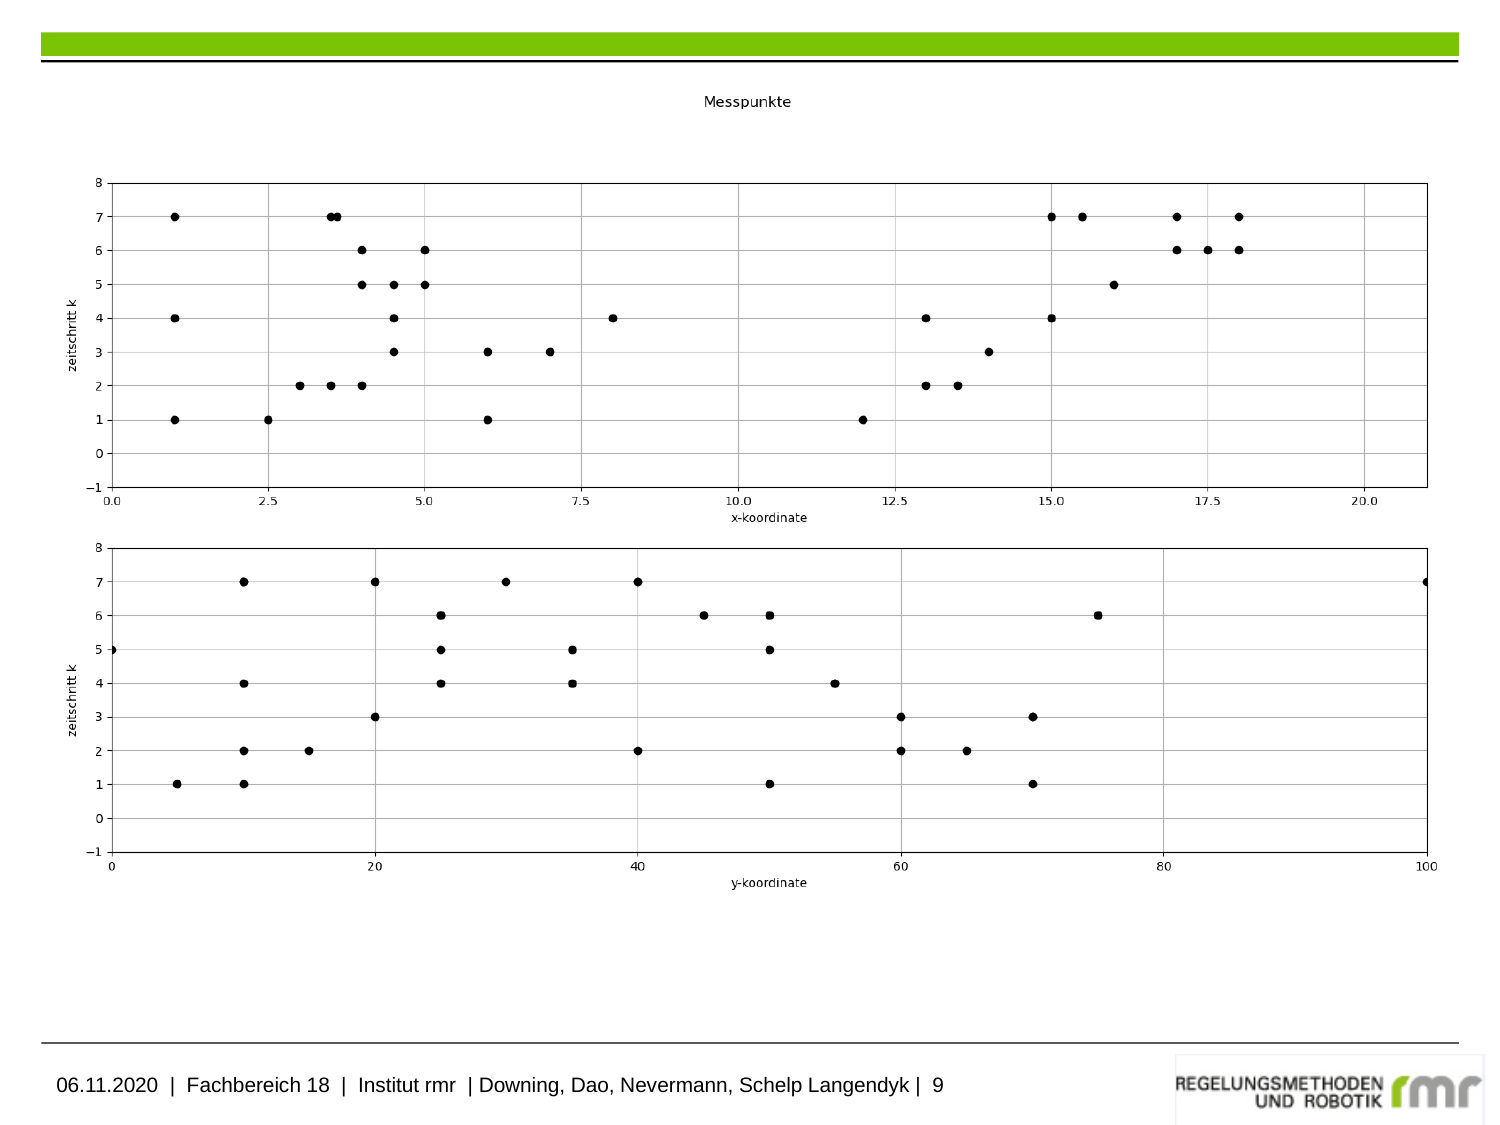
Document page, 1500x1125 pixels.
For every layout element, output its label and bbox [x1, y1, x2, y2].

picture [0, 77, 1500, 947]
picture [1175, 1054, 1486, 1125]
